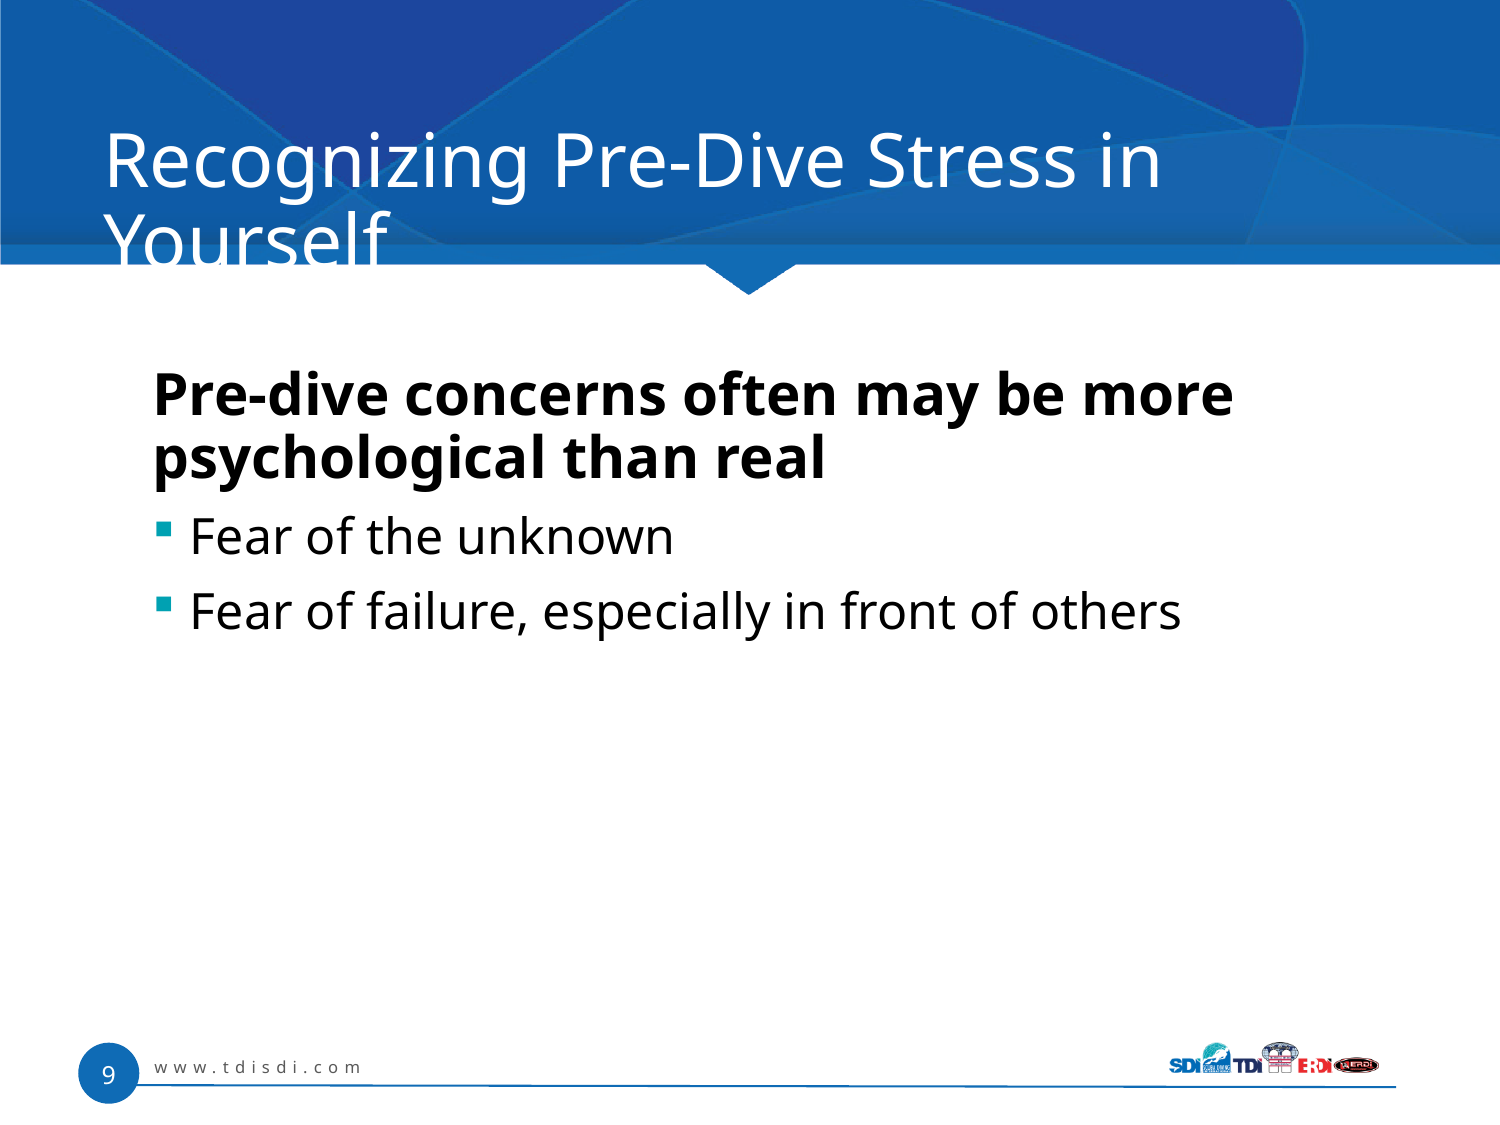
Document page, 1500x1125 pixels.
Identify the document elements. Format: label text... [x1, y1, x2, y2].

footer www.tdisdi.com [139, 1038, 646, 1099]
picture [0, 0, 1500, 295]
title Recognizing Pre-Dive Stress in Yourself [103, 95, 1397, 313]
slide_number 9 [78, 1046, 140, 1107]
list Pre-dive concerns often may be more psychological than real Fear of the unknown Fear of failure, especially in front of others [137, 357, 1388, 1100]
